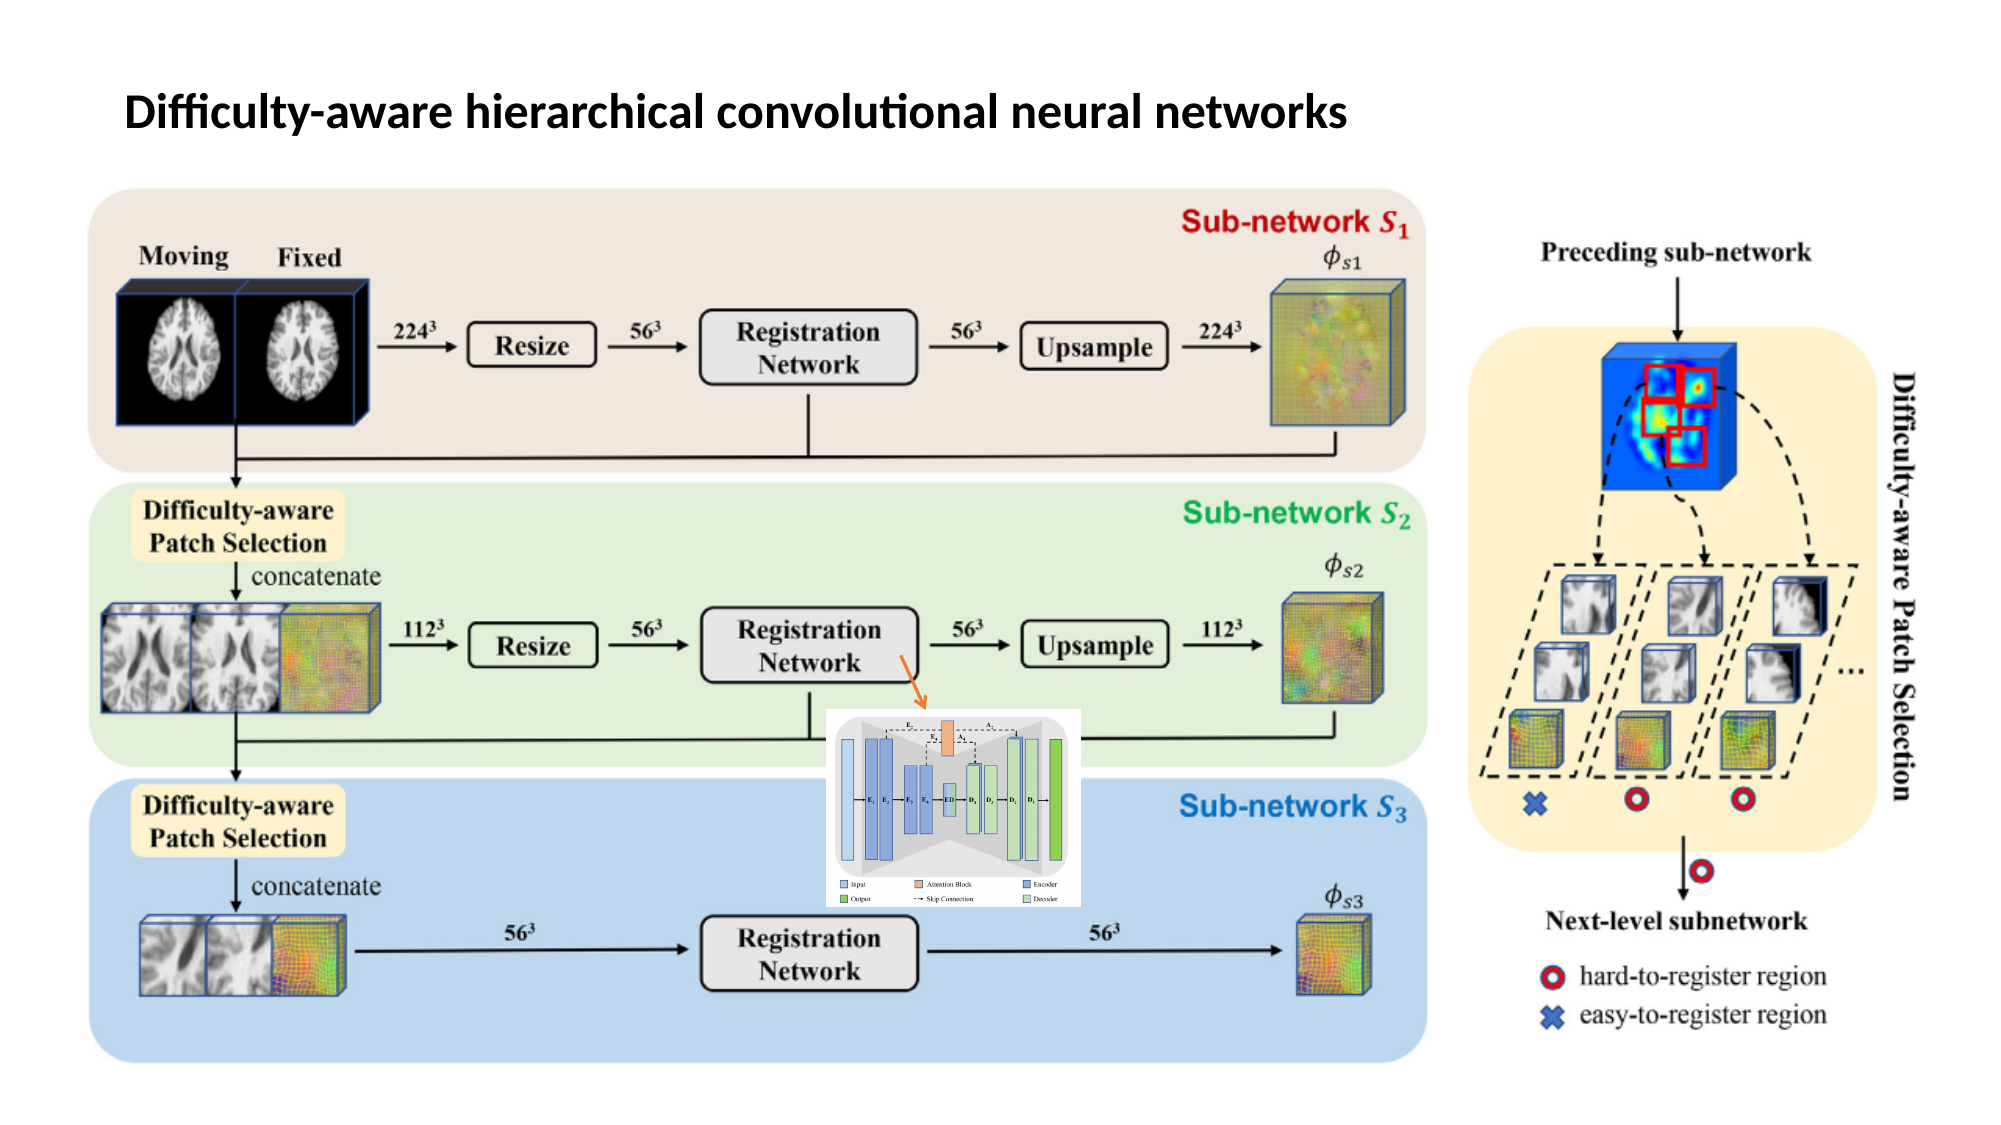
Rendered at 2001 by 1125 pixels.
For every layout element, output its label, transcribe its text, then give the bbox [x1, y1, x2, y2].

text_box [900, 655, 926, 710]
picture [55, 174, 1945, 1091]
text_box Difficulty-aware hierarchical convolutional neural networks [109, 71, 1364, 146]
